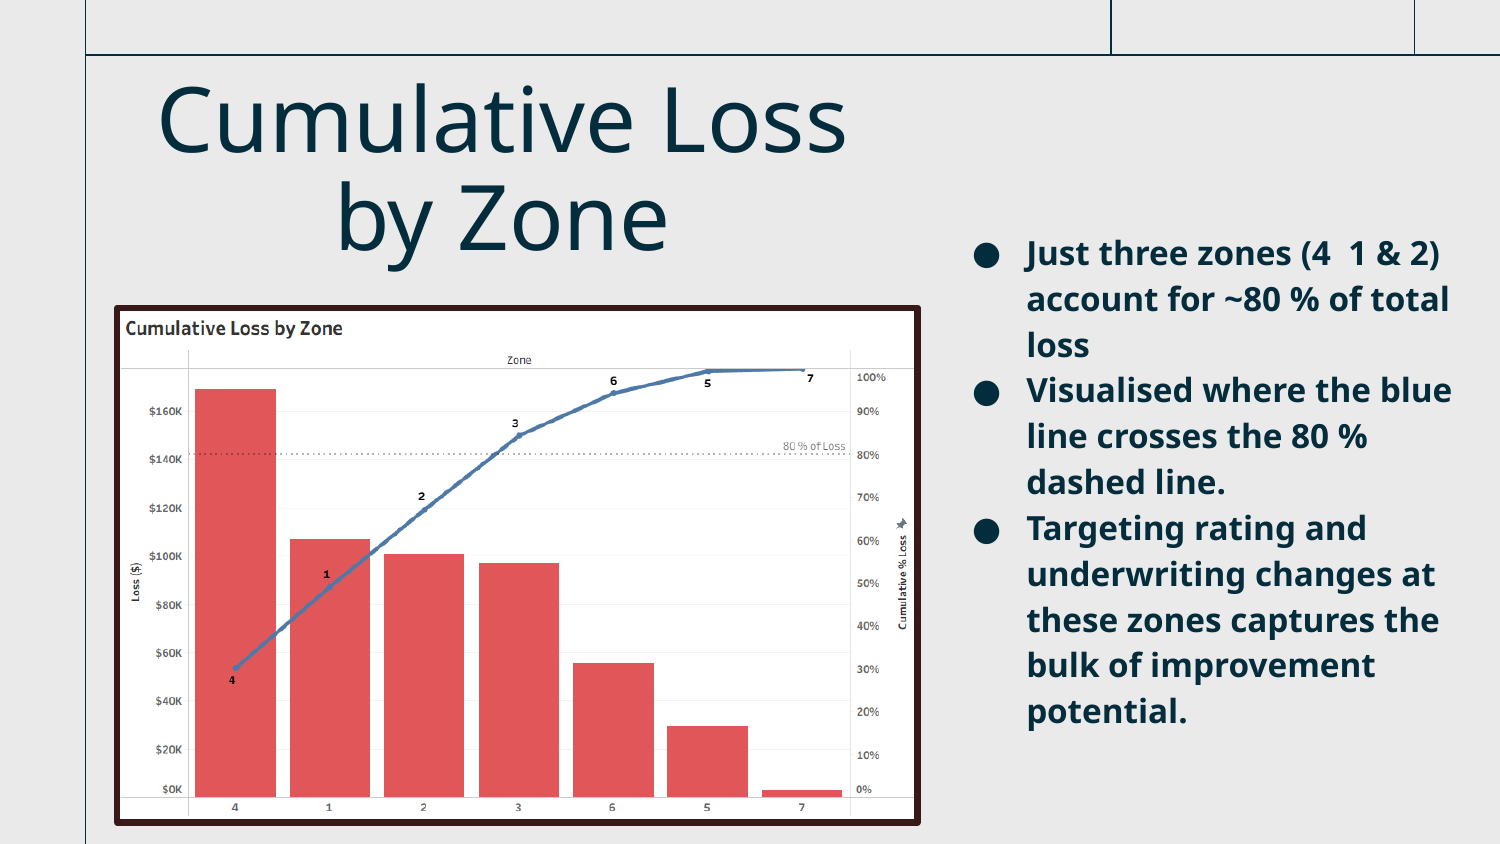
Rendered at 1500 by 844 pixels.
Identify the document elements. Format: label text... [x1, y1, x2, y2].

list Just three zones (4 1 & 2) account for ~80 % of total loss Visualised where the blue line crosses the 80 % dashed line. Targeting rating and underwriting changes at these zones captures the bulk of improvement potential. [906, 211, 1500, 844]
title Cumulative Loss by Zone [99, 59, 907, 286]
picture [120, 310, 915, 820]
